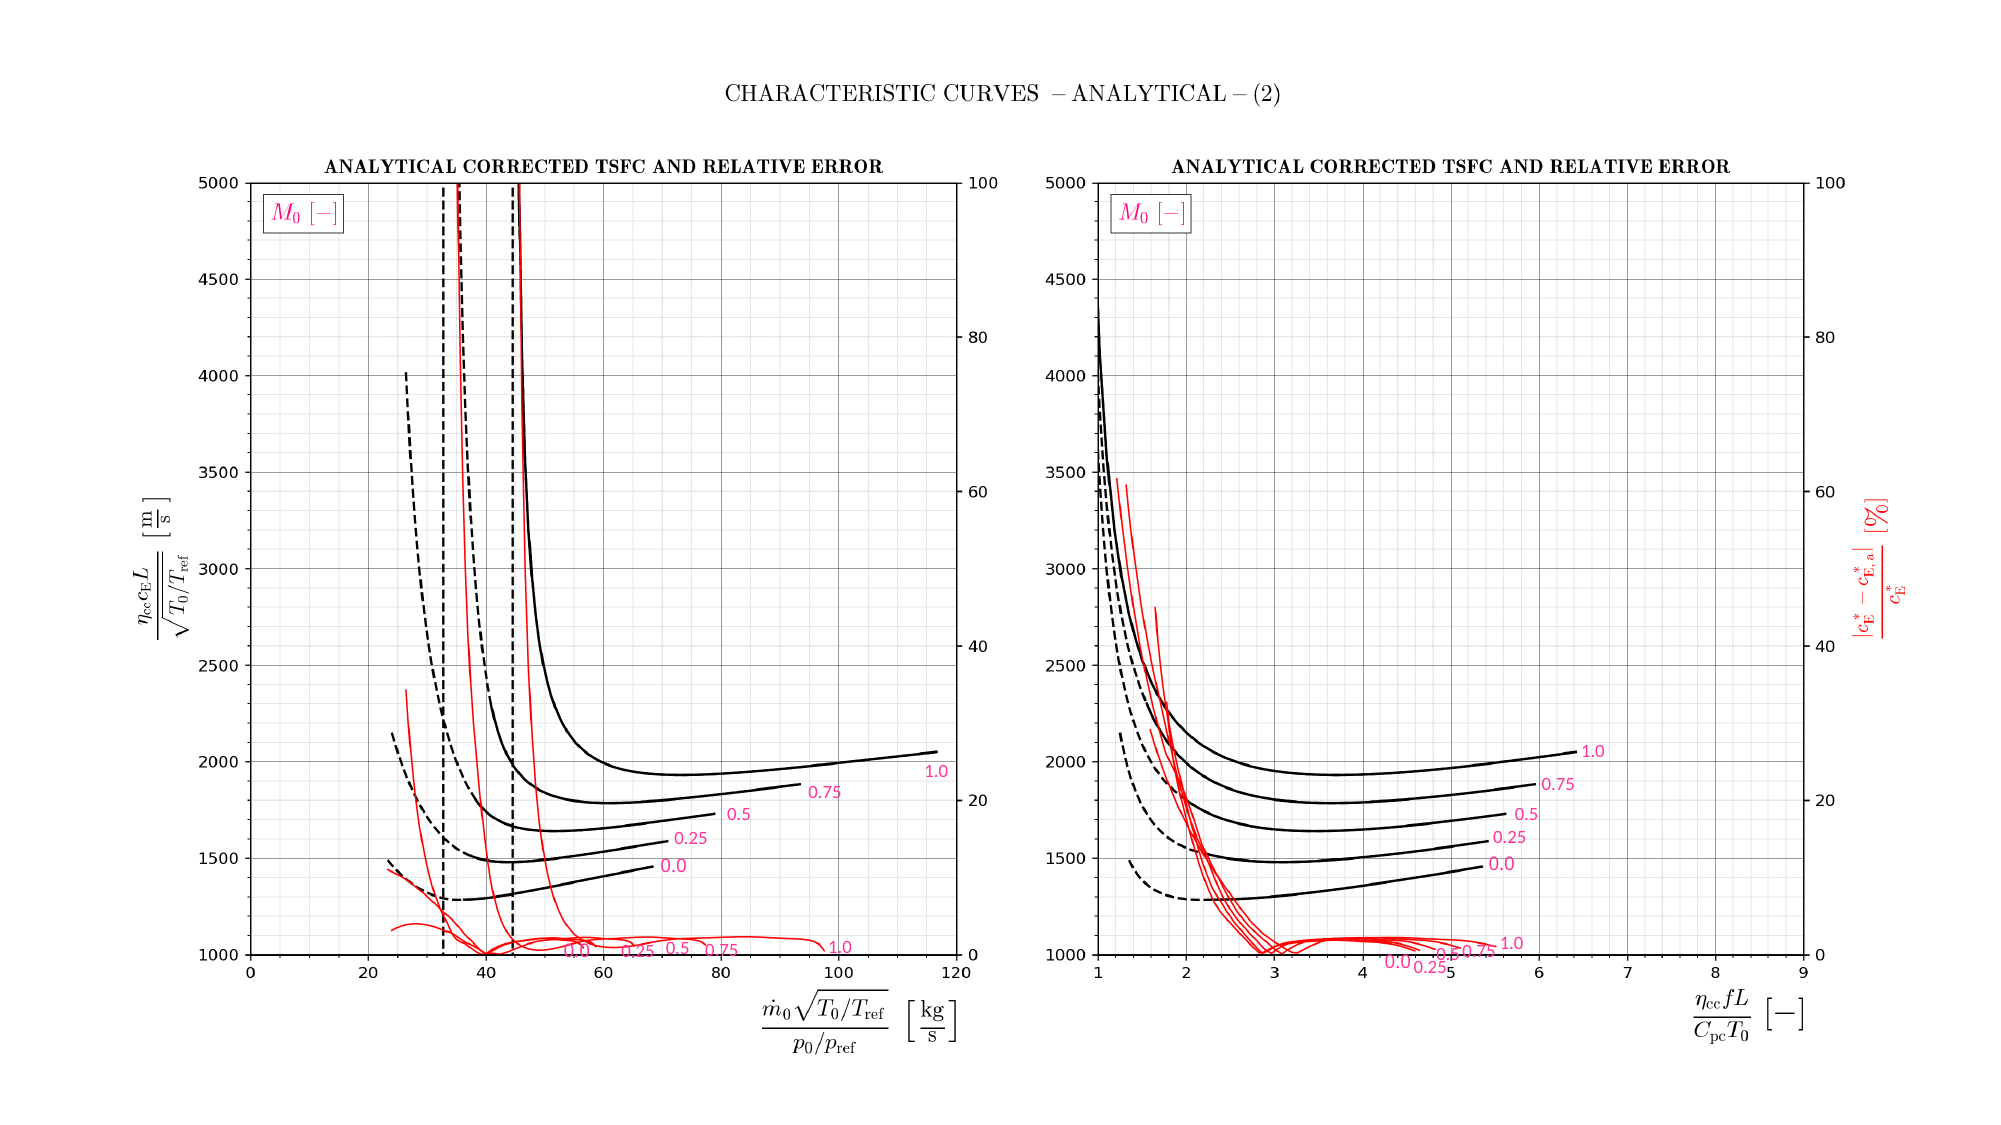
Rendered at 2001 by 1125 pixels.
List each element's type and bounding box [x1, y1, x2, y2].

text_box [0, 62, 2000, 1063]
